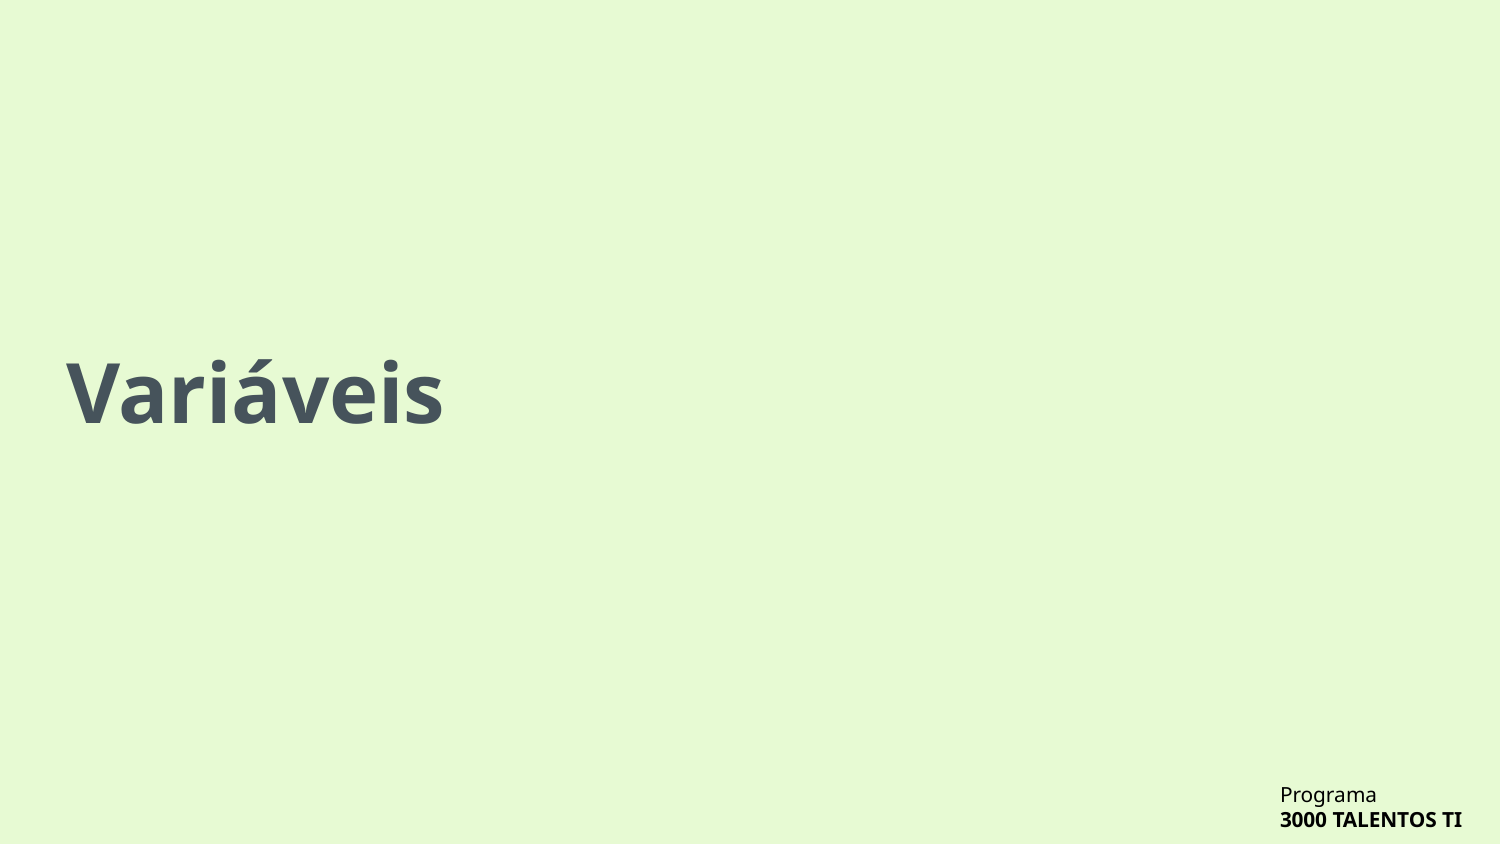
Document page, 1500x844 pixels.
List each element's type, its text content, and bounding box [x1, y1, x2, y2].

title Variáveis [51, 143, 1253, 638]
